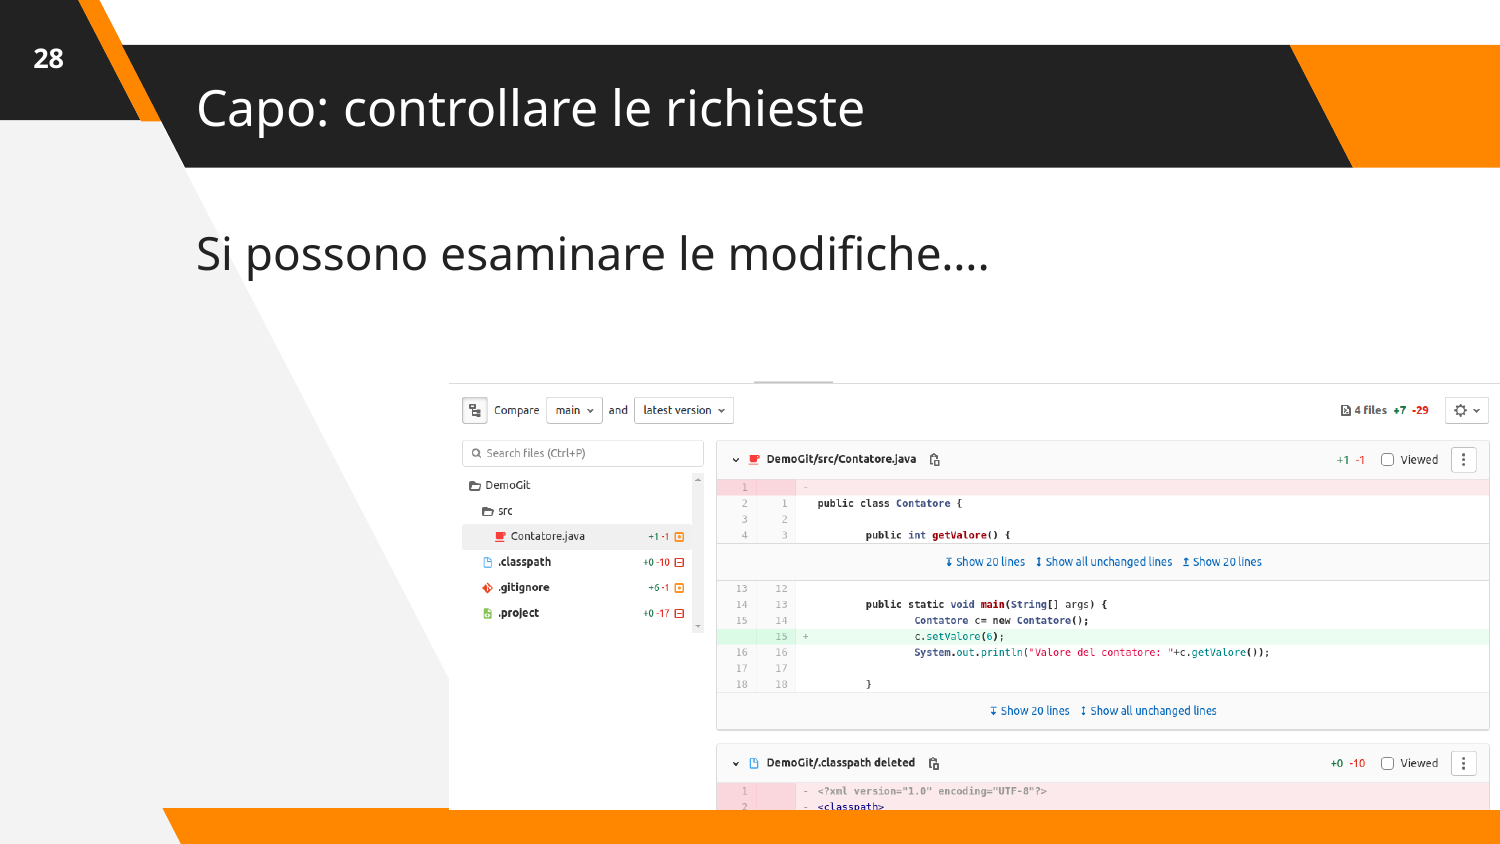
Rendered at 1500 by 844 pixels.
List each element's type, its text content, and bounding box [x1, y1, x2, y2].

title Capo: controllare le richieste [181, 45, 1285, 169]
picture [448, 370, 1500, 811]
list Si possono esaminare le modifiche…. [181, 209, 1425, 808]
slide_number ‹#› [0, 0, 98, 121]
